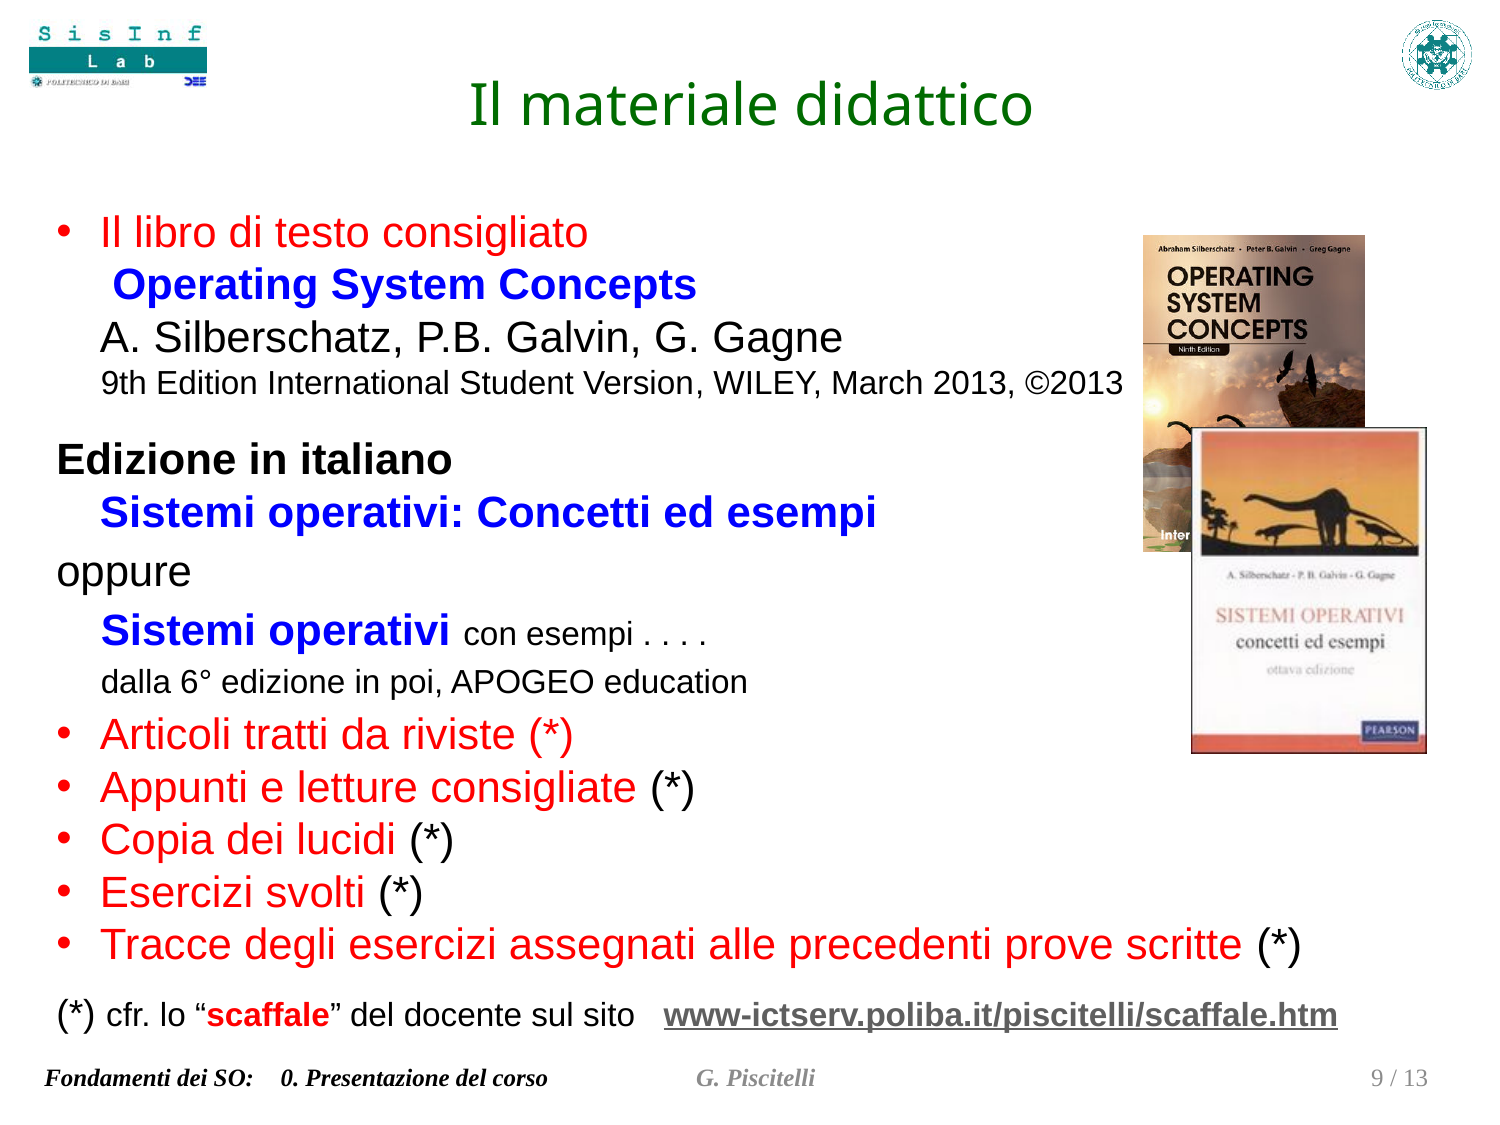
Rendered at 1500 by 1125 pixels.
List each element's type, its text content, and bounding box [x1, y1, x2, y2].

title Il materiale didattico [76, 42, 1427, 161]
slide_number 9 [1340, 1046, 1459, 1107]
picture [29, 19, 207, 88]
list Il libro di testo consigliato Operating System Concepts A. Silberschatz, P.B. Galvin, G. Gagne 9th Edition International Student Version, WILEY, March 2013, ©2013 Edizione in italiano Sistemi operativi: Concetti ed esempi oppure Sistemi operativi con esempi . . . . dalla 6° edizione in poi, APOGEO education Articoli tratti da riviste (*) Appunti e letture consigliate (*) Copia dei lucidi (*) Esercizi svolti (*) Tracce degli esercizi assegnati alle precedenti prove scritte (*) (*) cfr. lo “scaffale” del docente sul sito www-ictserv.poliba.it/piscitelli/scaffale.htm [41, 196, 1471, 1047]
picture [1399, 19, 1473, 90]
picture [1143, 235, 1427, 754]
footer G. Piscitelli [608, 1046, 904, 1106]
